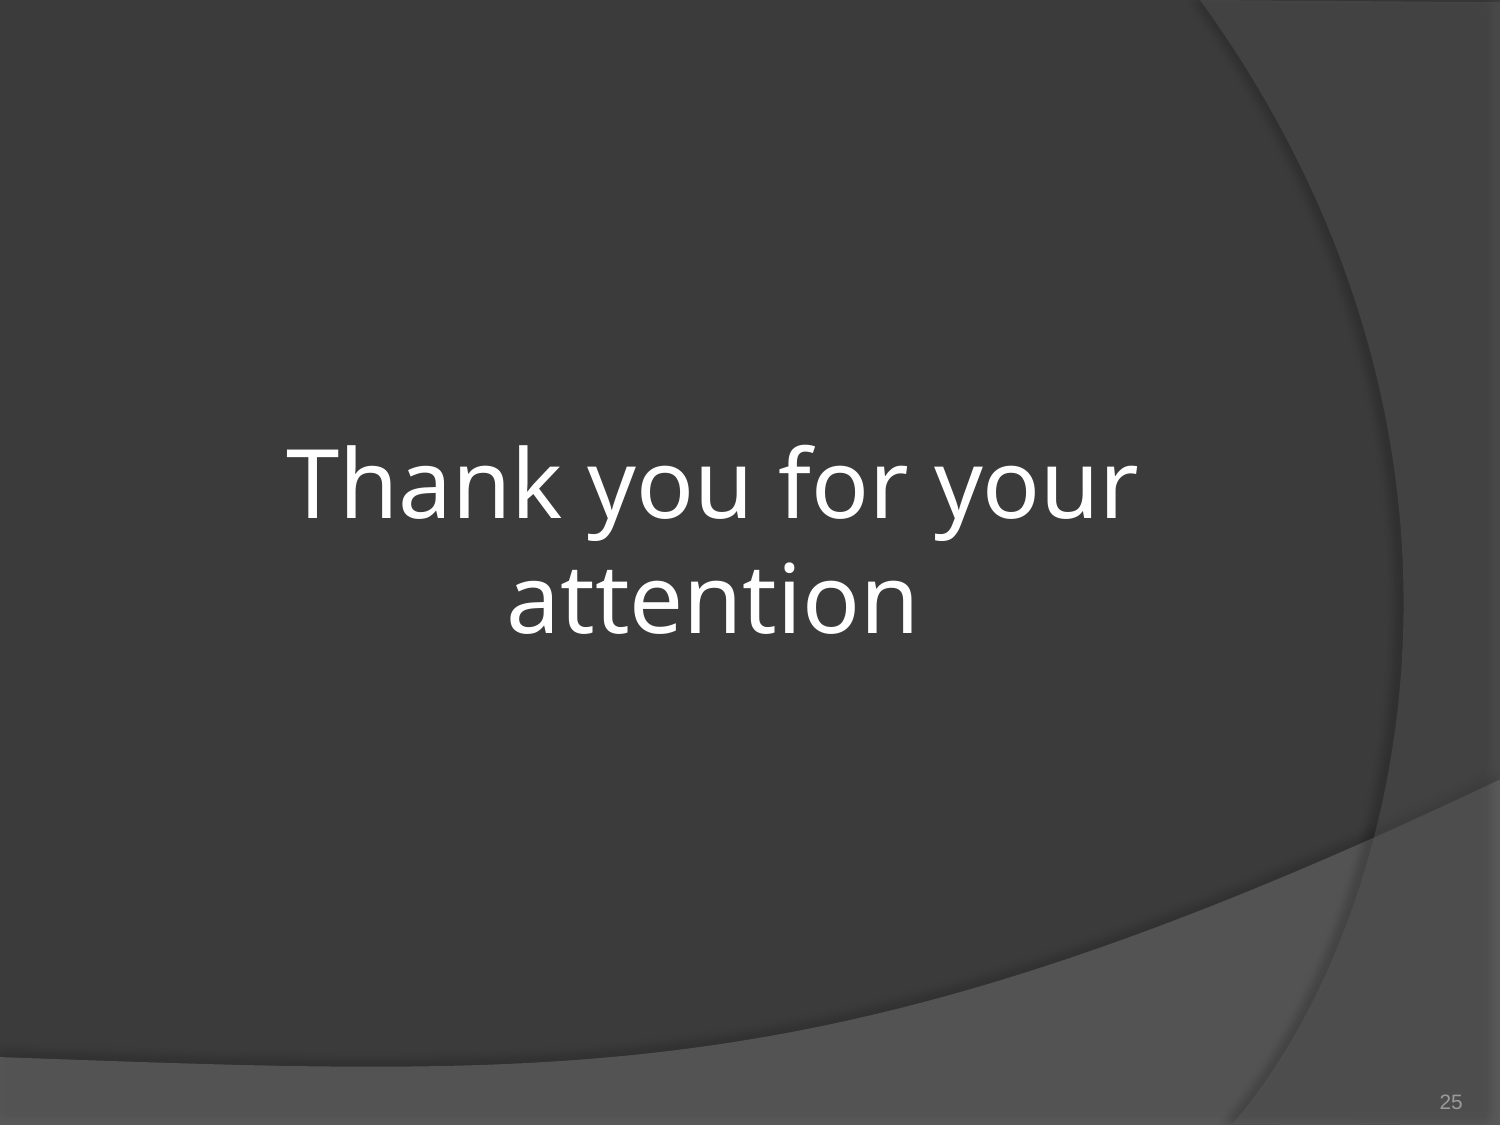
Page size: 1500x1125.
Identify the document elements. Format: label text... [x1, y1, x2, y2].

slide_number 25 [1337, 1053, 1463, 1114]
title Thank you for your attention [100, 444, 1326, 632]
